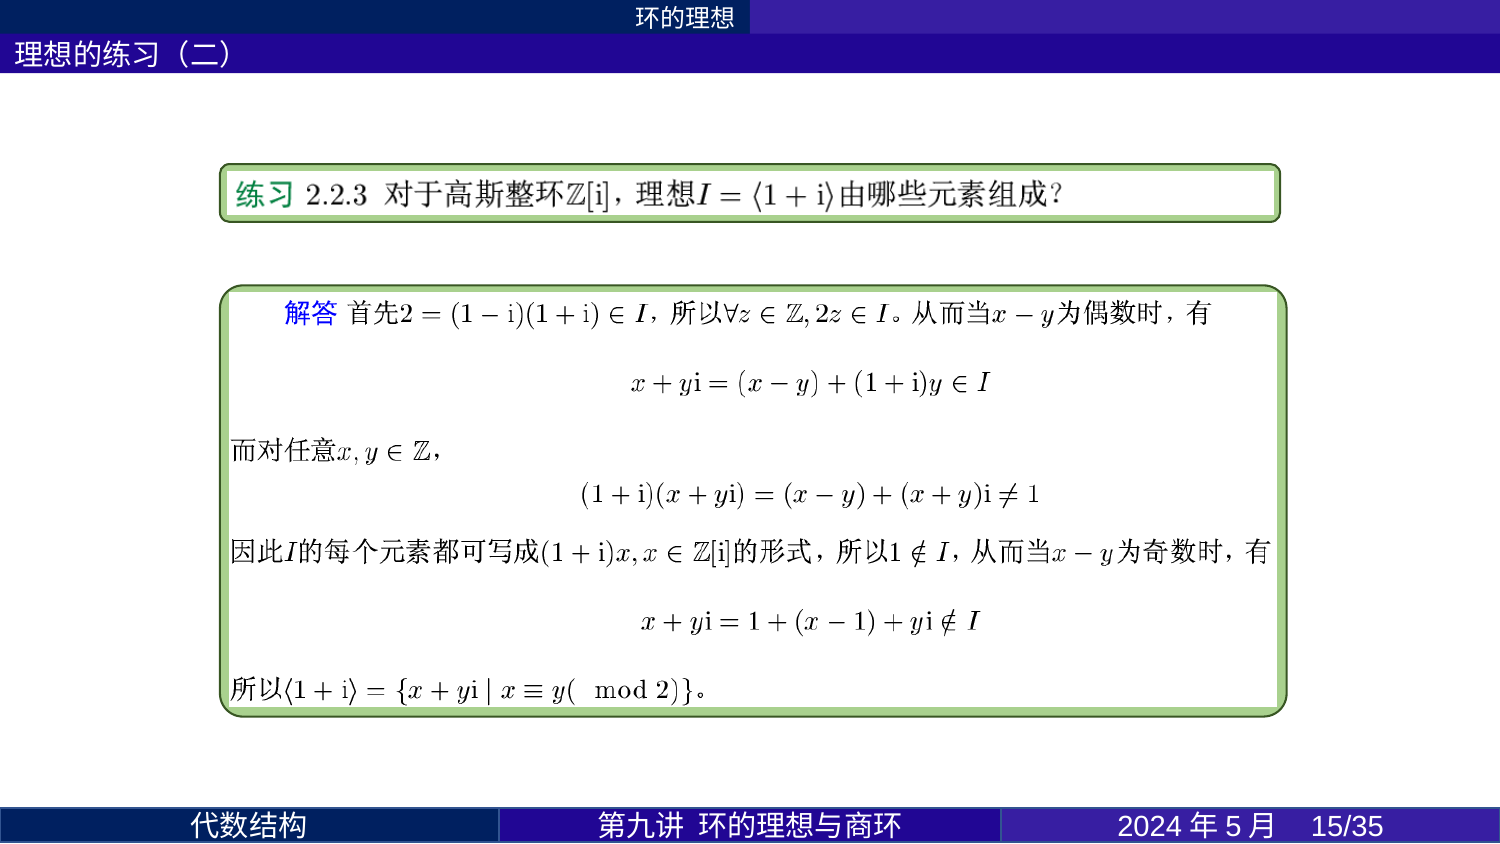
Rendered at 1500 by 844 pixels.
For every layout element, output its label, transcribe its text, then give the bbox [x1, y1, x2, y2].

text_box 环的理想 [0, 0, 749, 33]
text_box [219, 285, 1287, 717]
text_box 理想的练习（二） [0, 33, 1500, 74]
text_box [219, 164, 1281, 222]
text_box [749, 0, 1500, 33]
text_box 代数结构 [0, 807, 498, 843]
text_box 2024年5月 15/35 [1000, 807, 1500, 843]
text_box 第九讲 环的理想与商环 [498, 807, 1000, 843]
